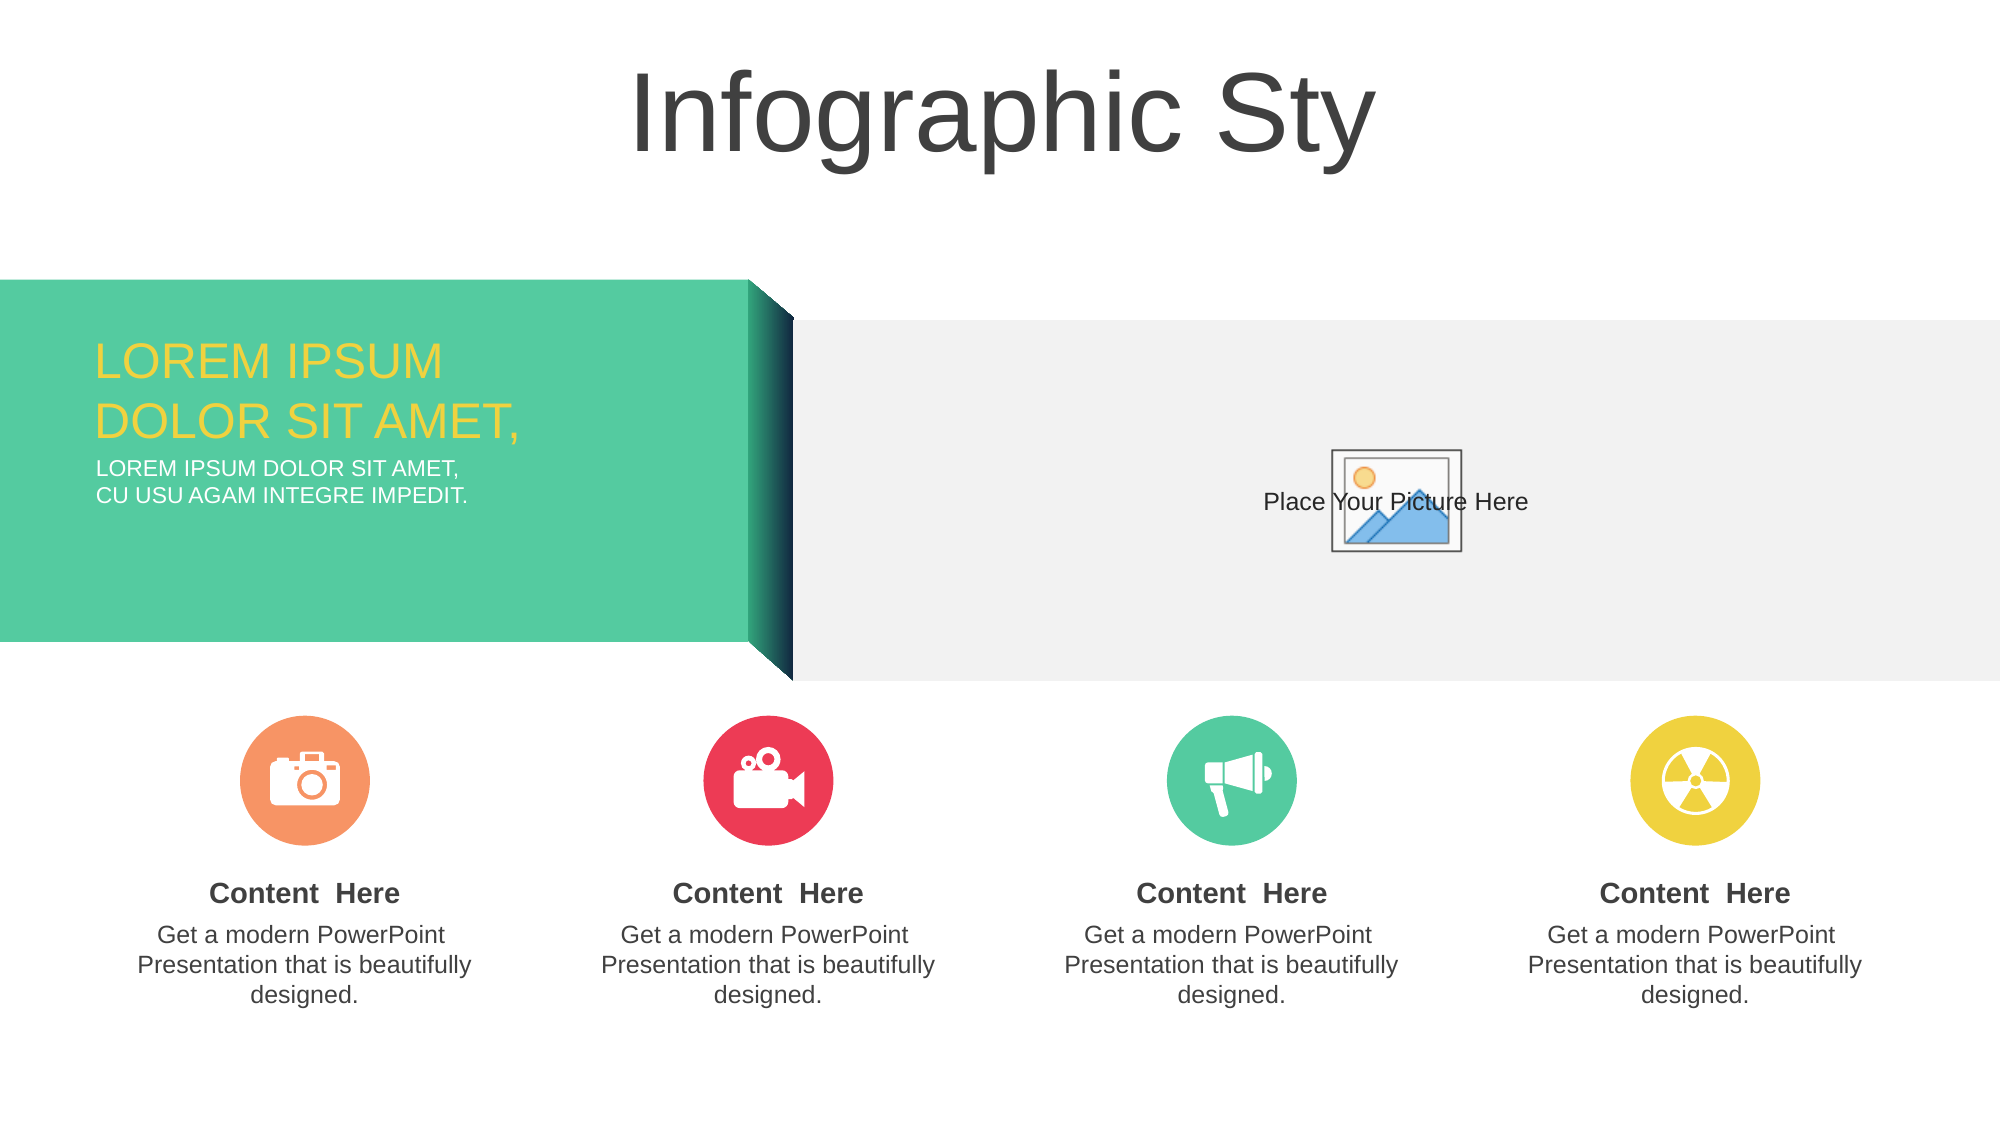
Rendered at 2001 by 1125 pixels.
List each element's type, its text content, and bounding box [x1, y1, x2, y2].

text_box [1165, 714, 1298, 847]
text_box [746, 276, 796, 684]
text_box [732, 745, 806, 810]
text_box [269, 750, 341, 807]
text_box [1502, 867, 1889, 1018]
list Infographic Sty [53, 55, 1952, 175]
text_box LOREM IPSUM DOLOR SIT AMET, [79, 321, 576, 456]
text_box [1629, 714, 1762, 847]
text_box [0, 279, 749, 643]
text_box [1203, 751, 1273, 818]
text_box [1660, 745, 1731, 816]
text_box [111, 867, 499, 1018]
picture [793, 320, 2000, 682]
text_box LOREM IPSUM DOLOR SIT AMET, CU USU AGAM INTEGRE IMPEDIT. [81, 456, 576, 516]
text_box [575, 867, 962, 1018]
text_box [1038, 867, 1426, 1018]
text_box [702, 714, 835, 847]
text_box [238, 714, 371, 847]
